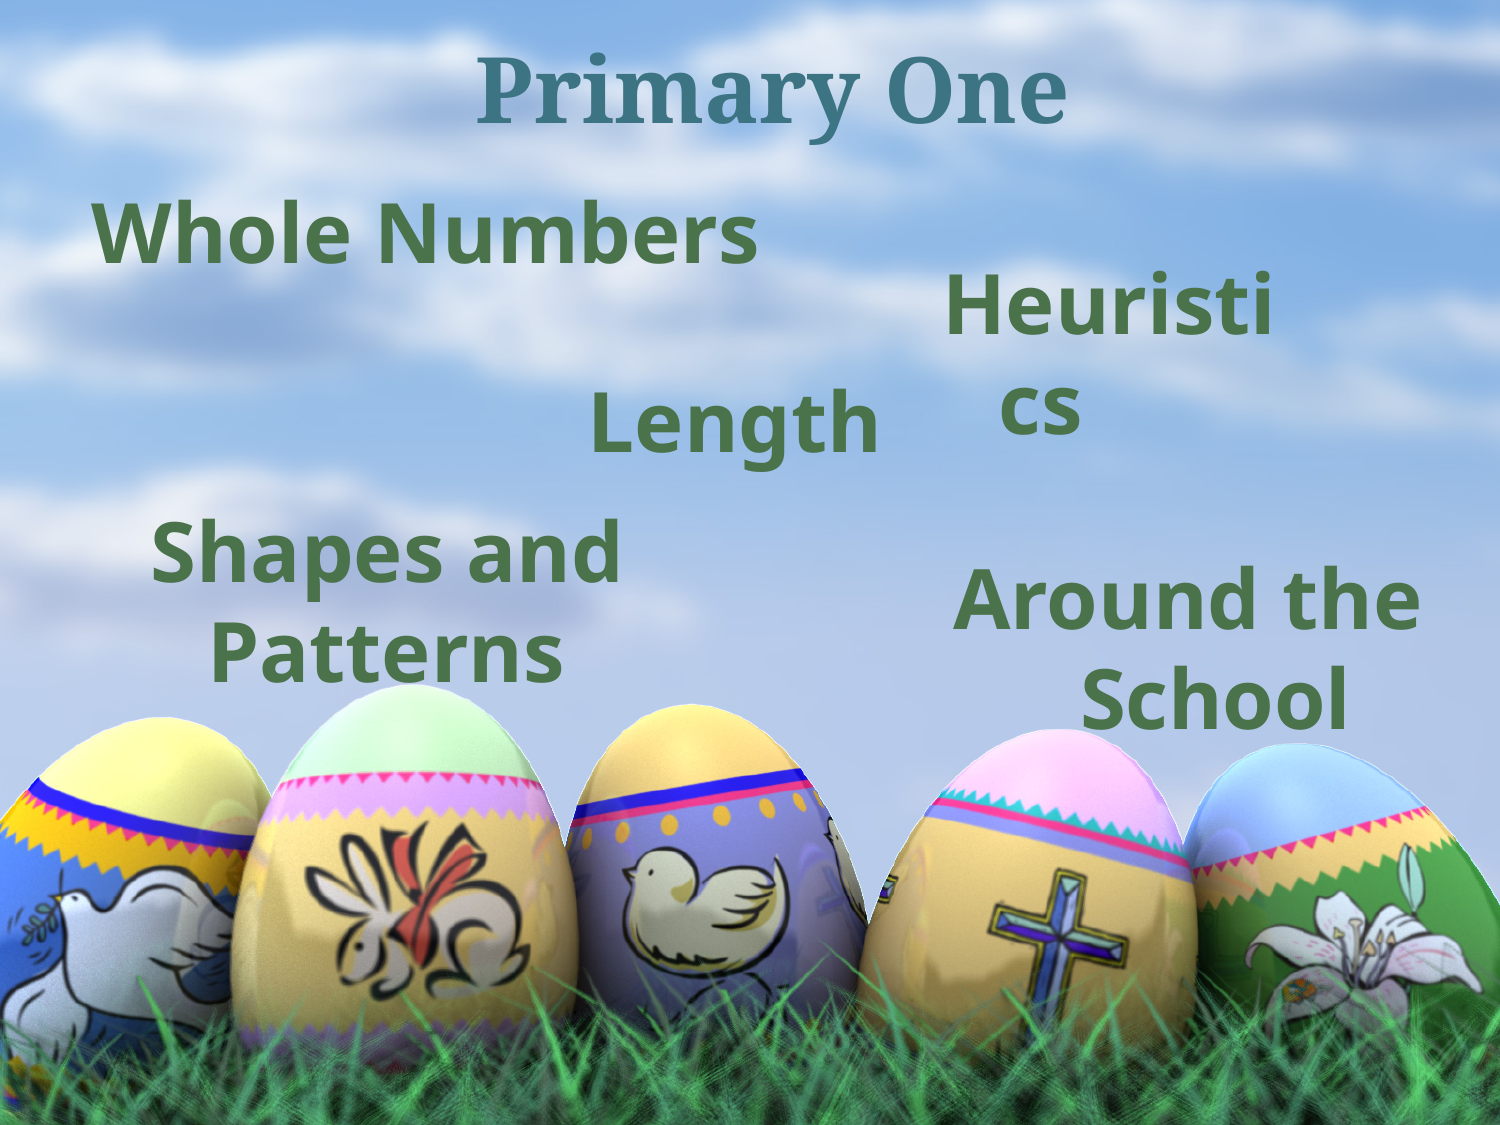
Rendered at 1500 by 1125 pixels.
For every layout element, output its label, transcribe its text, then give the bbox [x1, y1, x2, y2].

text_box Heuristics [927, 243, 1329, 338]
text_box Around the School [879, 538, 1496, 634]
text_box Length [572, 361, 908, 457]
list Whole Numbers [76, 172, 800, 268]
text_box Primary One [135, 42, 1411, 131]
text_box Shapes and Patterns [135, 491, 672, 587]
picture [0, 0, 1500, 1125]
